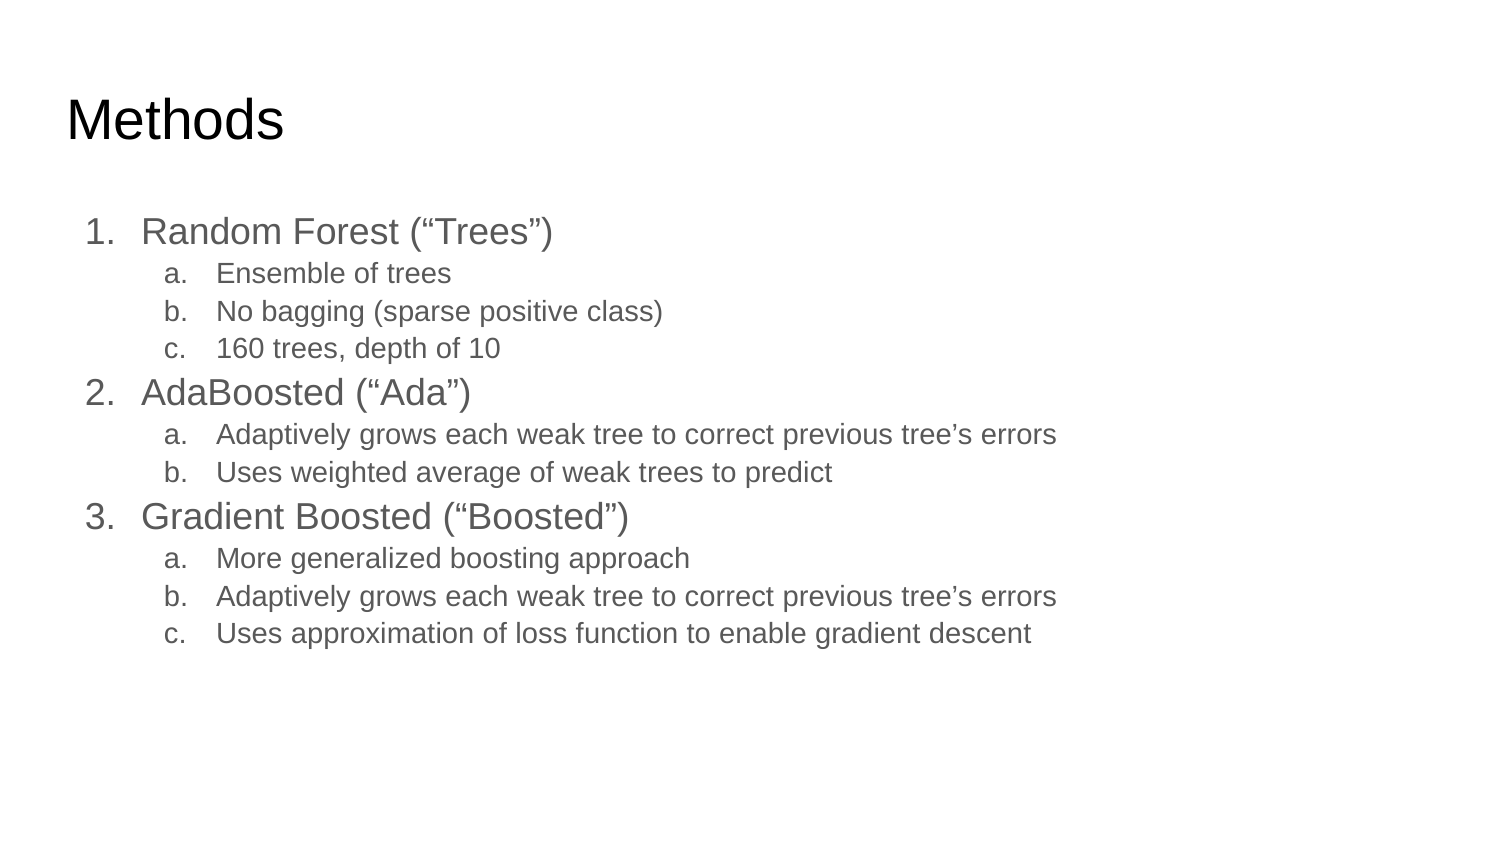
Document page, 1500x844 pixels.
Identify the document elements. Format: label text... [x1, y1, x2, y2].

list Random Forest (“Trees”) Ensemble of trees No bagging (sparse positive class) 160 trees, depth of 10 AdaBoosted (“Ada”) Adaptively grows each weak tree to correct previous tree’s errors Uses weighted average of weak trees to predict Gradient Boosted (“Boosted”) More generalized boosting approach Adaptively grows each weak tree to correct previous tree’s errors Uses approximation of loss function to enable gradient descent [51, 189, 1449, 750]
title Methods [51, 72, 1449, 167]
